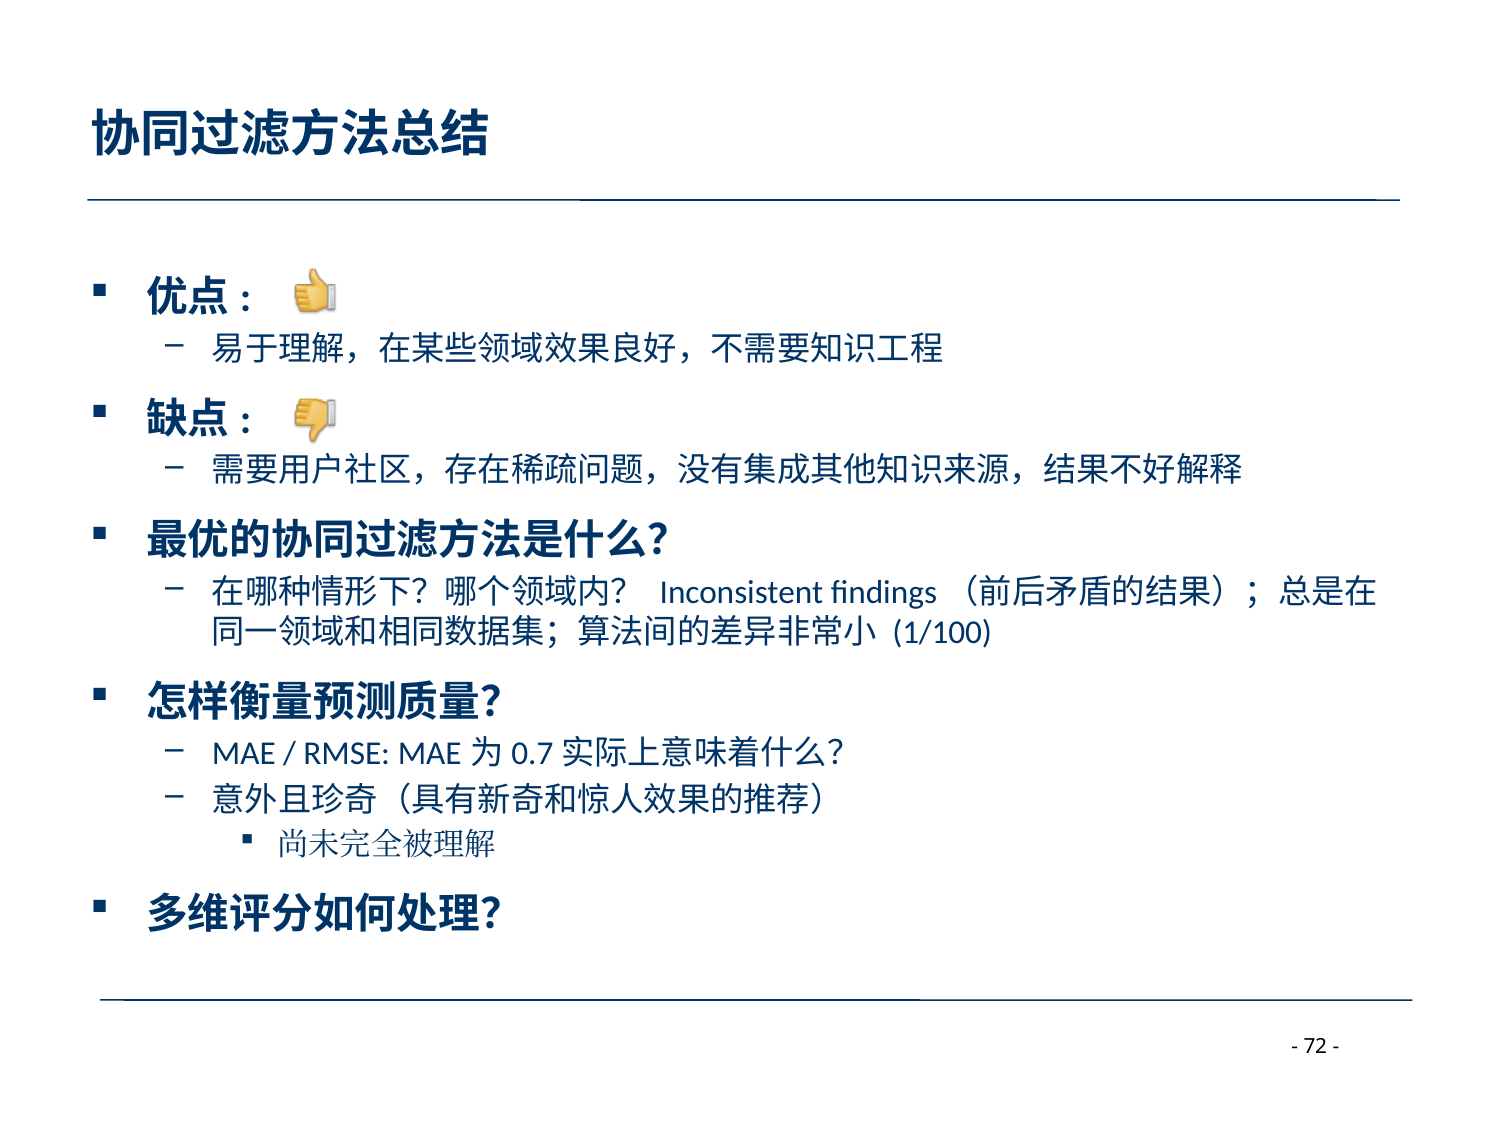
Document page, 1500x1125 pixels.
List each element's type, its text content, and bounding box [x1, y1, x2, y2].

list 优点: 易于理解，在某些领域效果良好，不需要知识工程 缺点: 需要用户社区，存在稀疏问题，没有集成其他知识来源，结果不好解释 最优的协同过滤方法是什么？ 在哪种情形下？哪个领域内？ Inconsistent findings（前后矛盾的结果）；总是在同一领域和相同数据集；算法间的差异非常小 (1/100) 怎样衡量预测质量？ MAE / RMSE: MAE为0.7实际上意味着什么？ 意外且珍奇（具有新奇和惊人效果的推荐） 尚未完全被理解 多维评分如何处理？ [74, 262, 1426, 1006]
picture [289, 396, 340, 448]
title 协同过滤方法总结 [74, 37, 1426, 226]
picture [289, 266, 340, 318]
